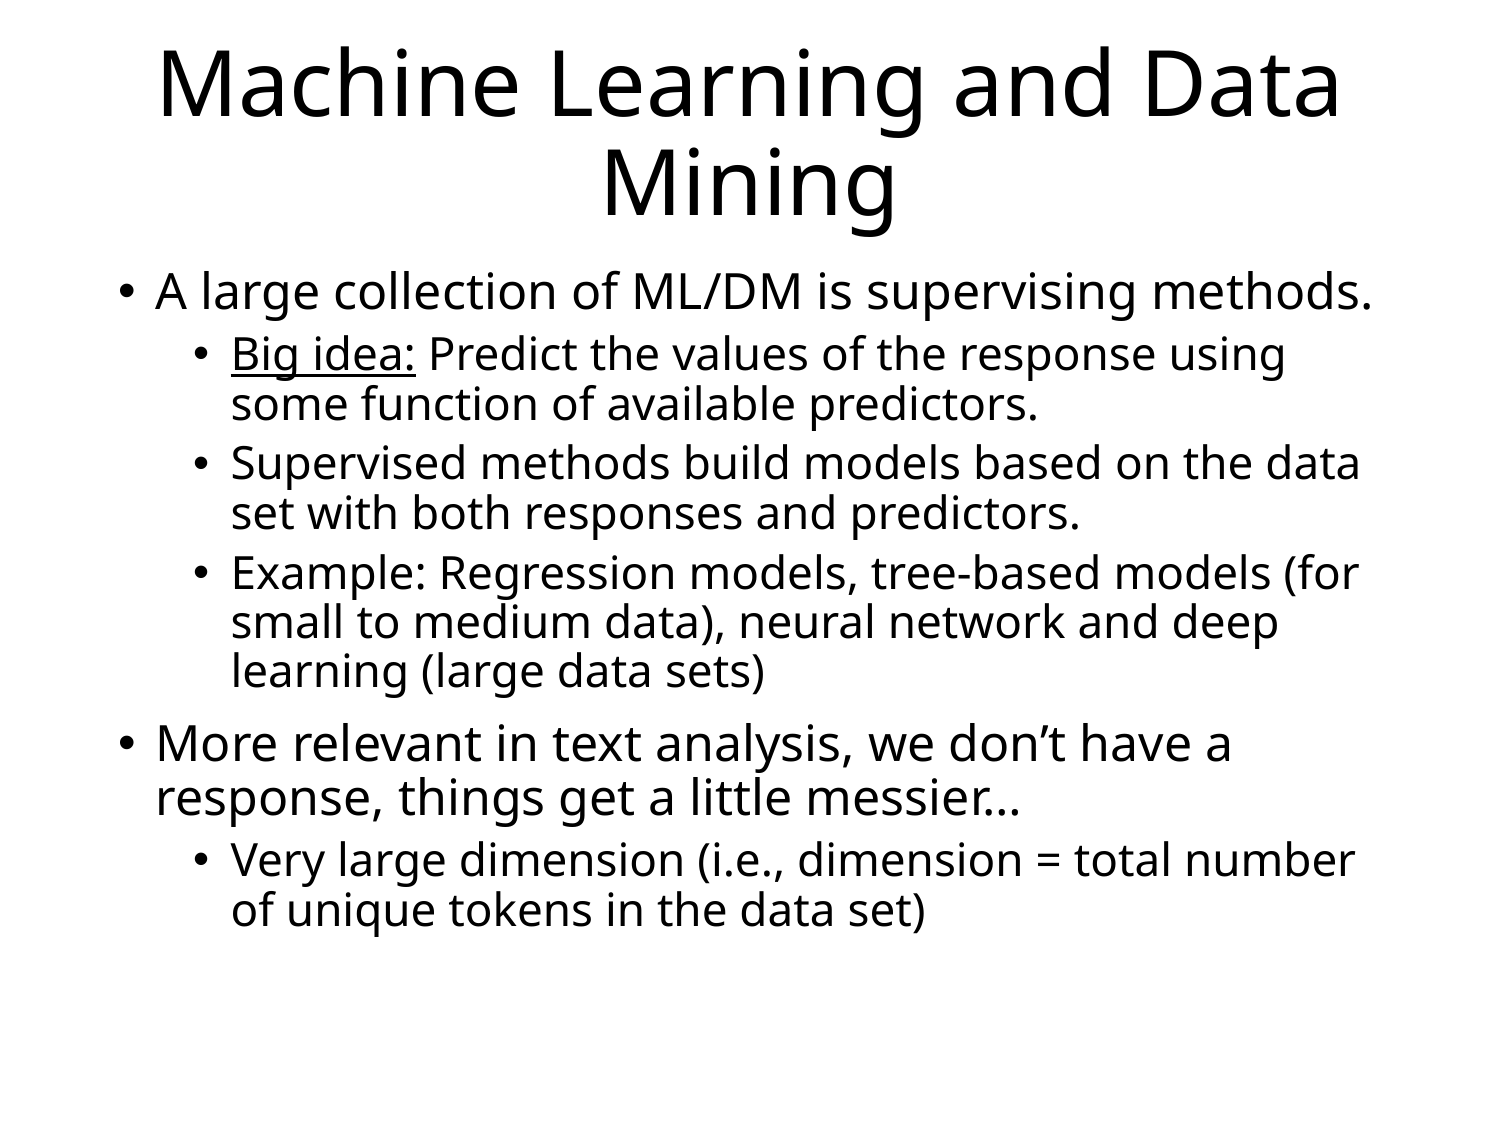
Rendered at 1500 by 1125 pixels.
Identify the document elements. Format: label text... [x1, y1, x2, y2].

list A large collection of ML/DM is supervising methods. Big idea: Predict the values of the response using some function of available predictors. Supervised methods build models based on the data set with both responses and predictors. Example: Regression models, tree-based models (for small to medium data), neural network and deep learning (large data sets) More relevant in text analysis, we don’t have a response, things get a little messier… Very large dimension (i.e., dimension = total number of unique tokens in the data set) [103, 259, 1397, 1014]
title Machine Learning and Data Mining [103, 27, 1397, 246]
